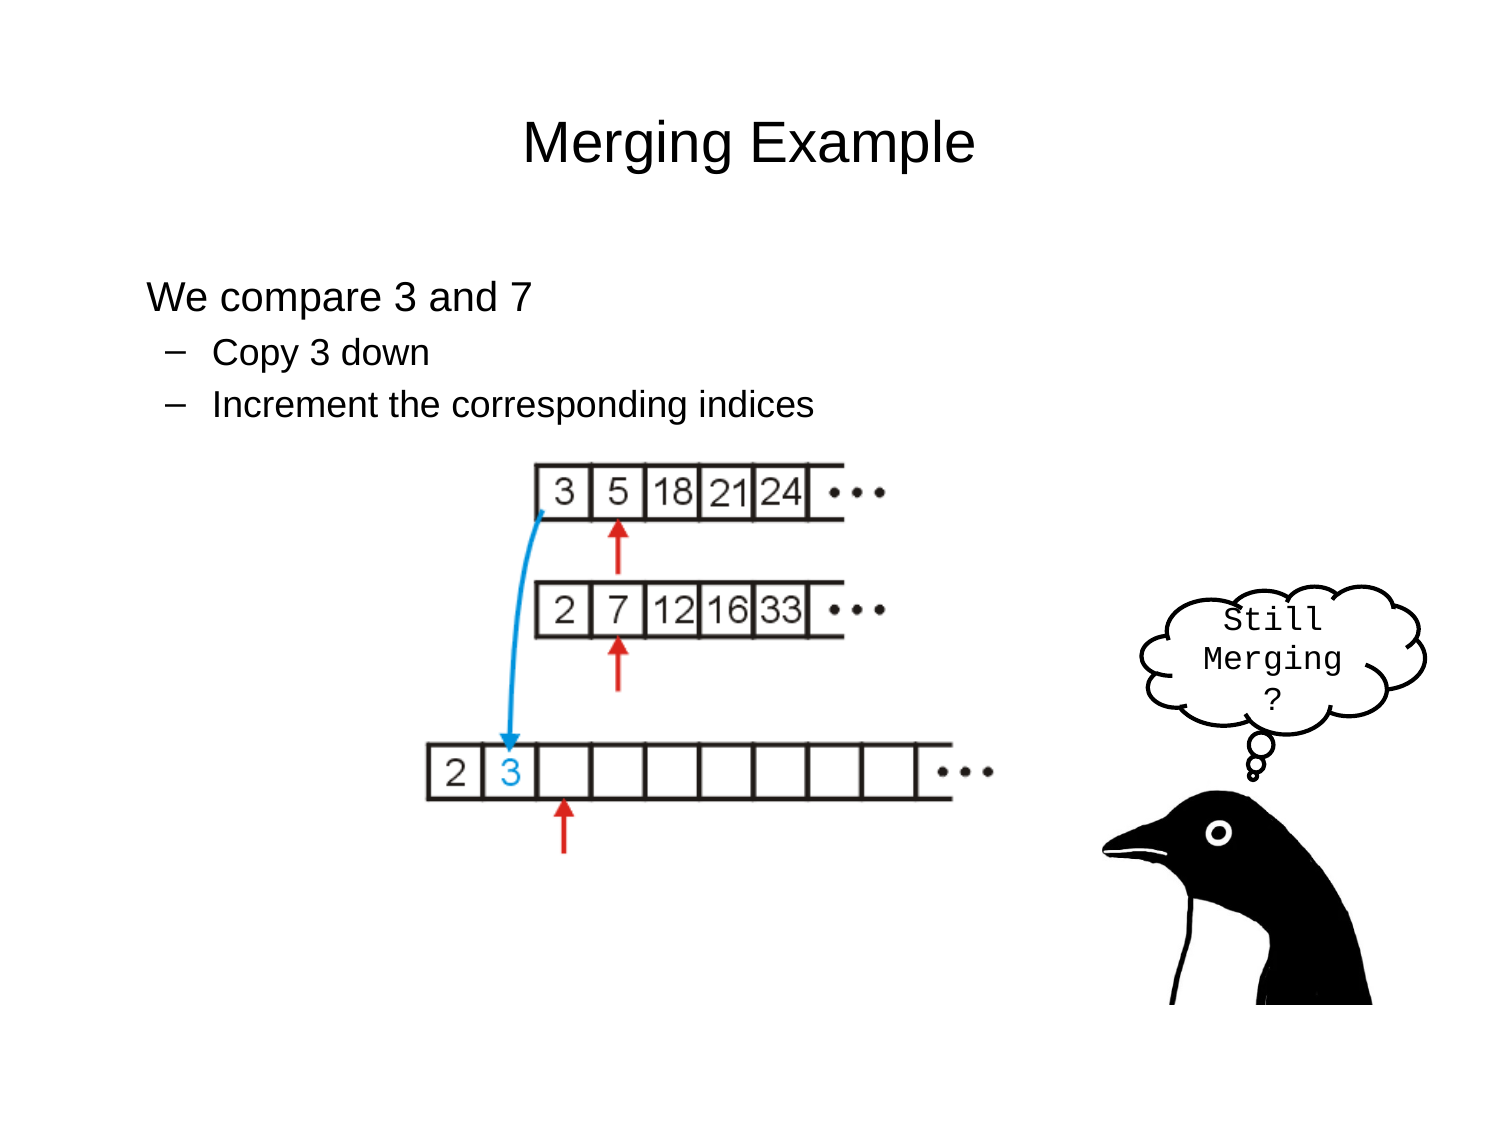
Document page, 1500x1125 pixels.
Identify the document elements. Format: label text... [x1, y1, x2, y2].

list We compare 3 and 7 Copy 3 down Increment the corresponding indices [74, 262, 1426, 1006]
picture [418, 455, 998, 863]
title Merging Example [74, 44, 1426, 233]
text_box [1068, 585, 1426, 1006]
